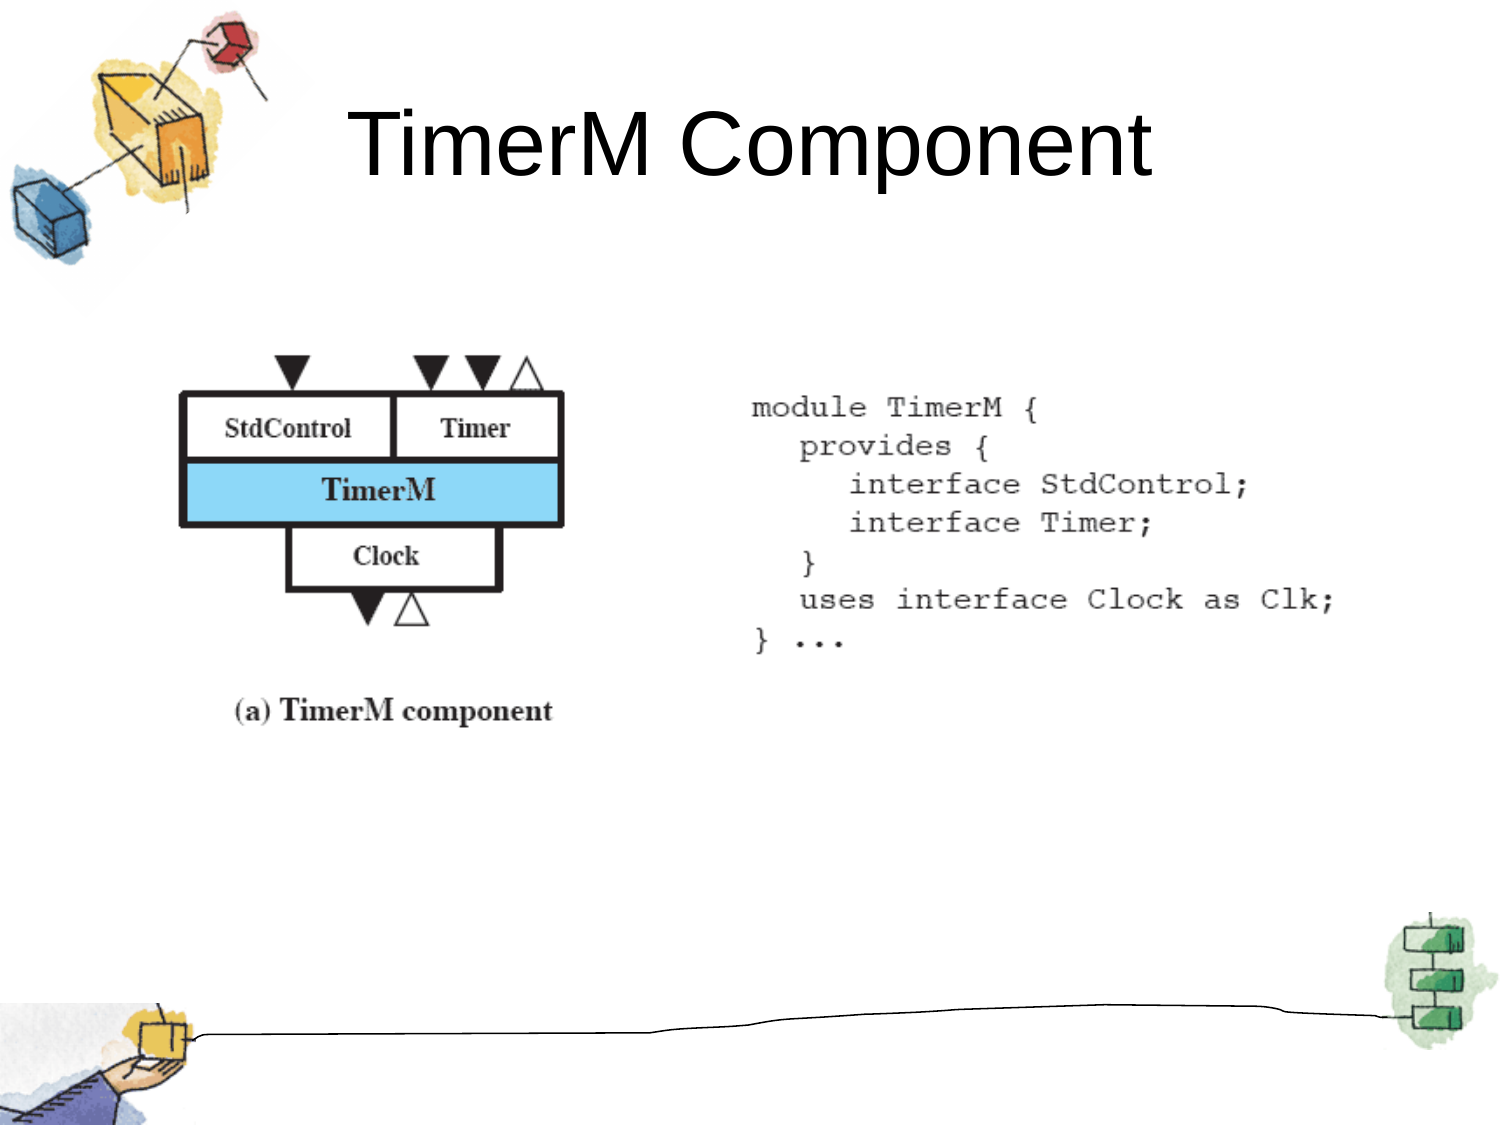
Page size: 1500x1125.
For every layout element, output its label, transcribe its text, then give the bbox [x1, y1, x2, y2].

picture [1382, 912, 1500, 1050]
picture [0, 85, 167, 316]
title TimerM Component [74, 44, 1426, 233]
picture [0, 1003, 196, 1125]
picture [114, 0, 274, 44]
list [124, 312, 1375, 755]
